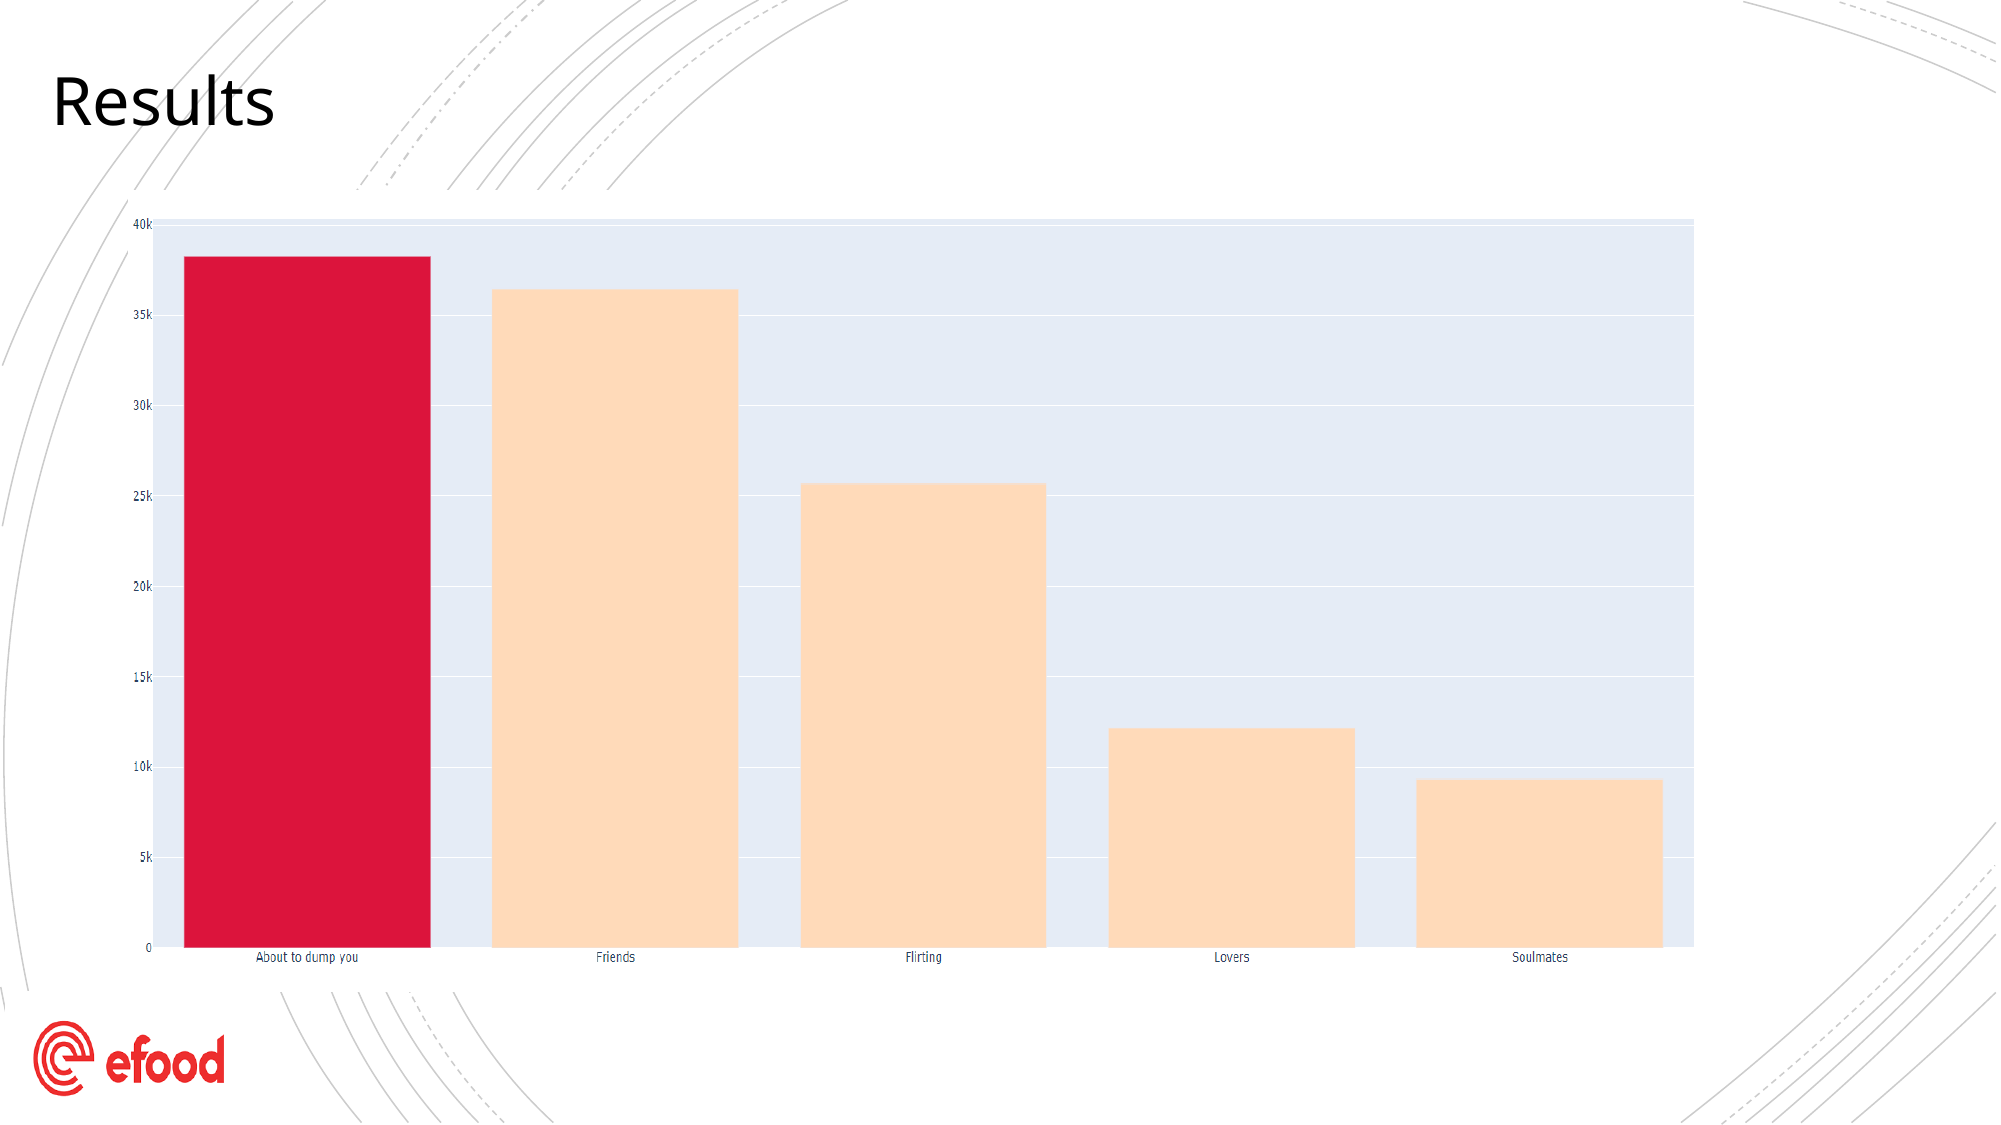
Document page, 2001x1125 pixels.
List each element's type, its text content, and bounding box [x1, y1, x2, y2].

picture [4, 190, 1719, 1125]
text_box Results [36, 50, 313, 146]
